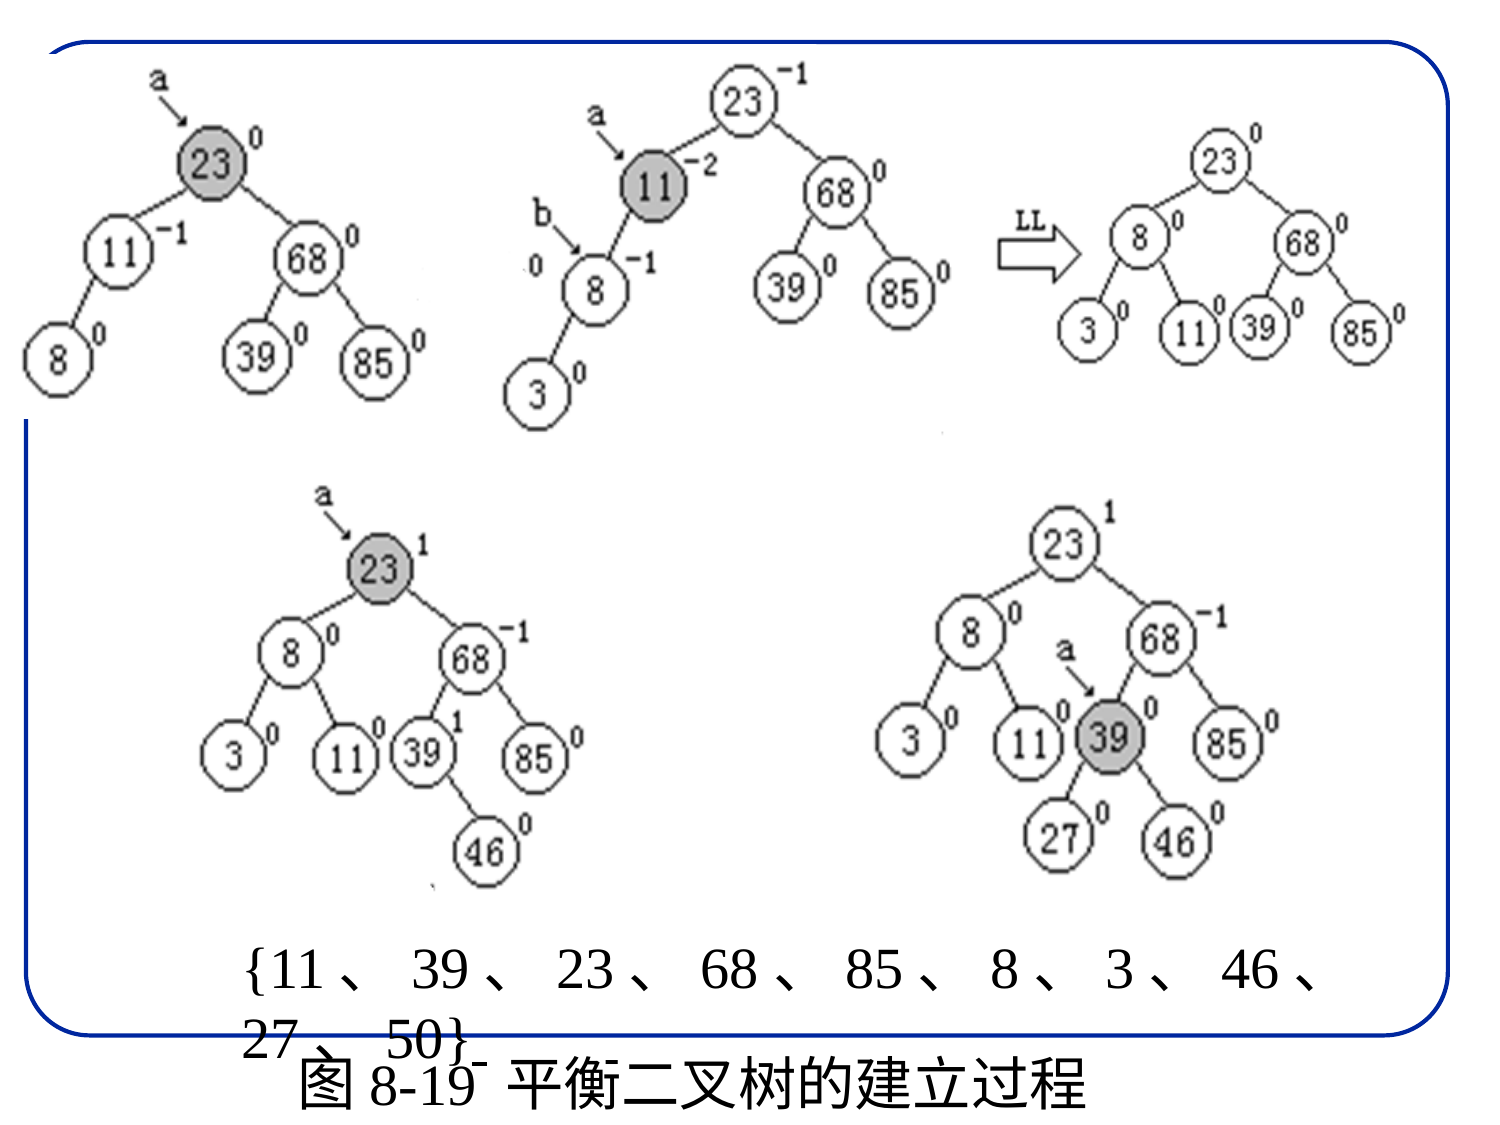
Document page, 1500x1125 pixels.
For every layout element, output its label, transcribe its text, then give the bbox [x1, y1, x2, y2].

picture [498, 54, 958, 440]
picture [19, 54, 435, 419]
picture [836, 479, 1307, 898]
text_box 图8-19 平衡二叉树的建立过程 [282, 1078, 1103, 1125]
picture [989, 113, 1420, 374]
text_box {11、39、23、68、85、8、3、46、27、50} [226, 923, 1377, 1078]
picture [193, 479, 598, 900]
